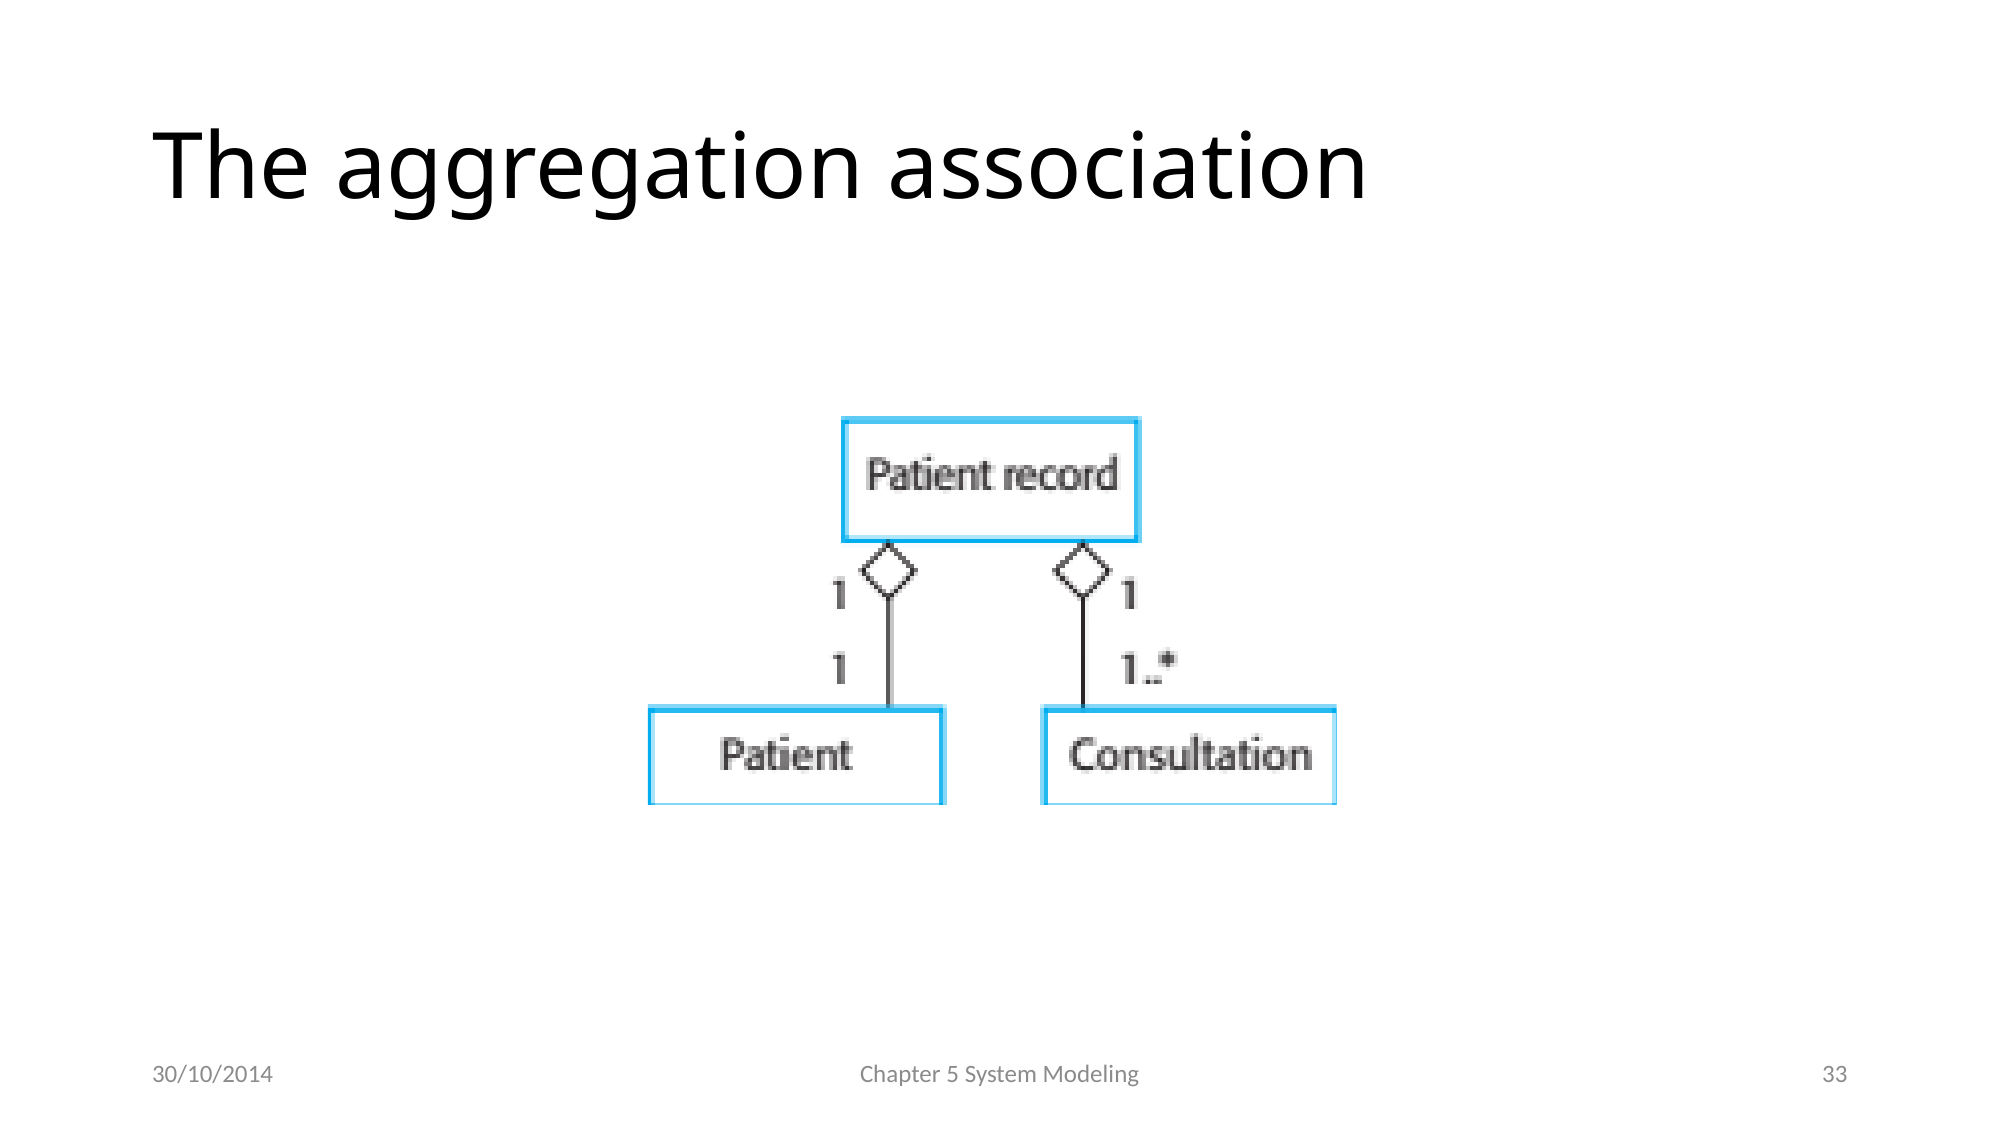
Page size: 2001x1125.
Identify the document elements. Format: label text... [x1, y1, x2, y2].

picture [647, 416, 1337, 805]
text_box 32 [1412, 1042, 1863, 1103]
text_box The aggregation association [137, 59, 1863, 278]
text_box Chapter 5 System Modeling [662, 1042, 1338, 1103]
text_box 30/10/2014 [137, 1042, 588, 1103]
